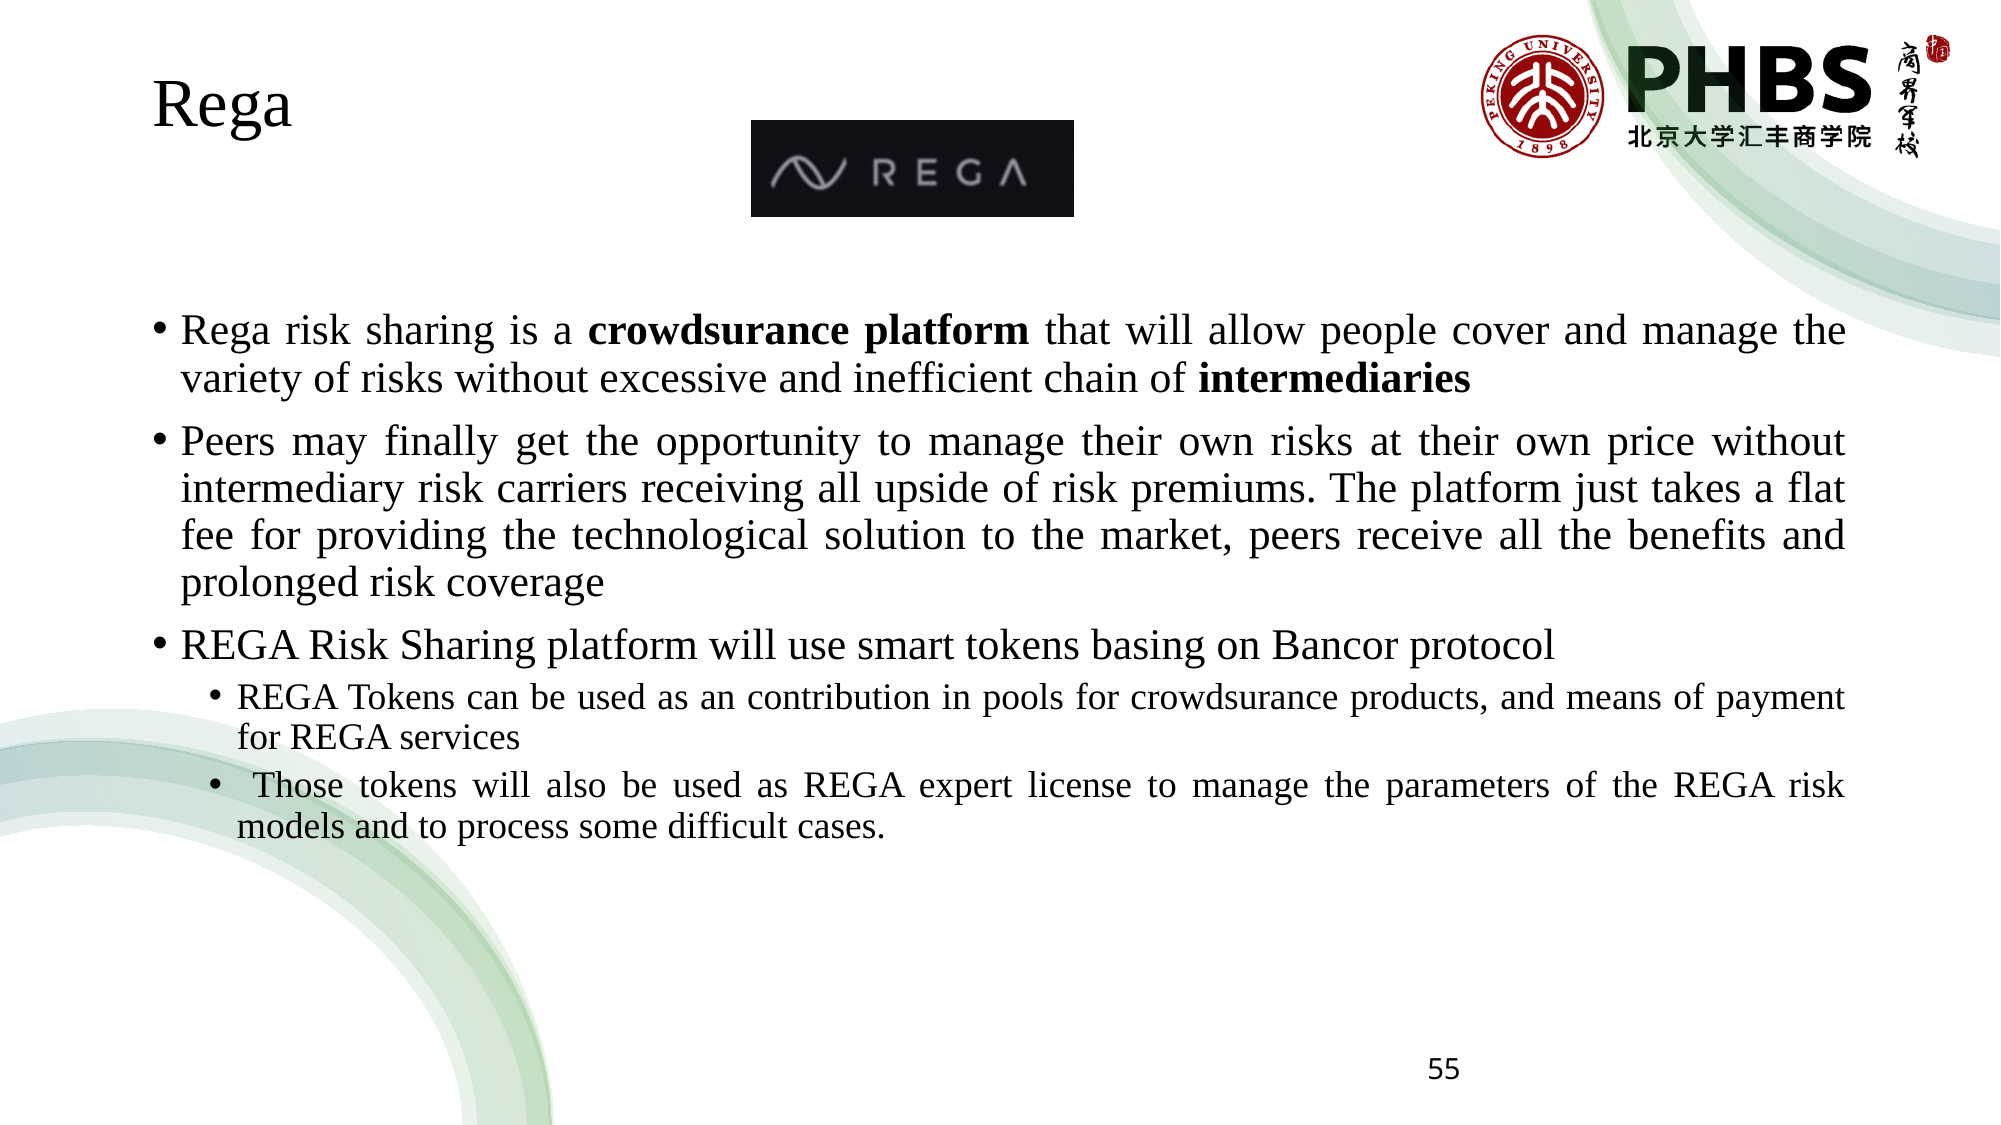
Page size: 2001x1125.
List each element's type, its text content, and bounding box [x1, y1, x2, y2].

picture [1458, 0, 1609, 59]
list Rega risk sharing is a crowdsurance platform that will allow people cover and manage the variety of risks without excessive and inefficient chain of intermediaries Peers may finally get the opportunity to manage their own risks at their own price without intermediary risk carriers receiving all upside of risk premiums. The platform just takes a flat fee for providing the technological solution to the market, peers receive all the benefits and prolonged risk coverage REGA Risk Sharing platform will use smart tokens basing on Bancor protocol REGA Tokens can be used as an contribution in pools for crowdsurance products, and means of payment for REGA services Those tokens will also be used as REGA expert license to manage the parameters of the REGA risk models and to process some difficult cases. [137, 299, 1863, 1014]
title Rega [137, 59, 1863, 278]
picture [1625, 0, 2000, 185]
slide_number 55 [1412, 1042, 1750, 1103]
picture [750, 120, 1074, 217]
